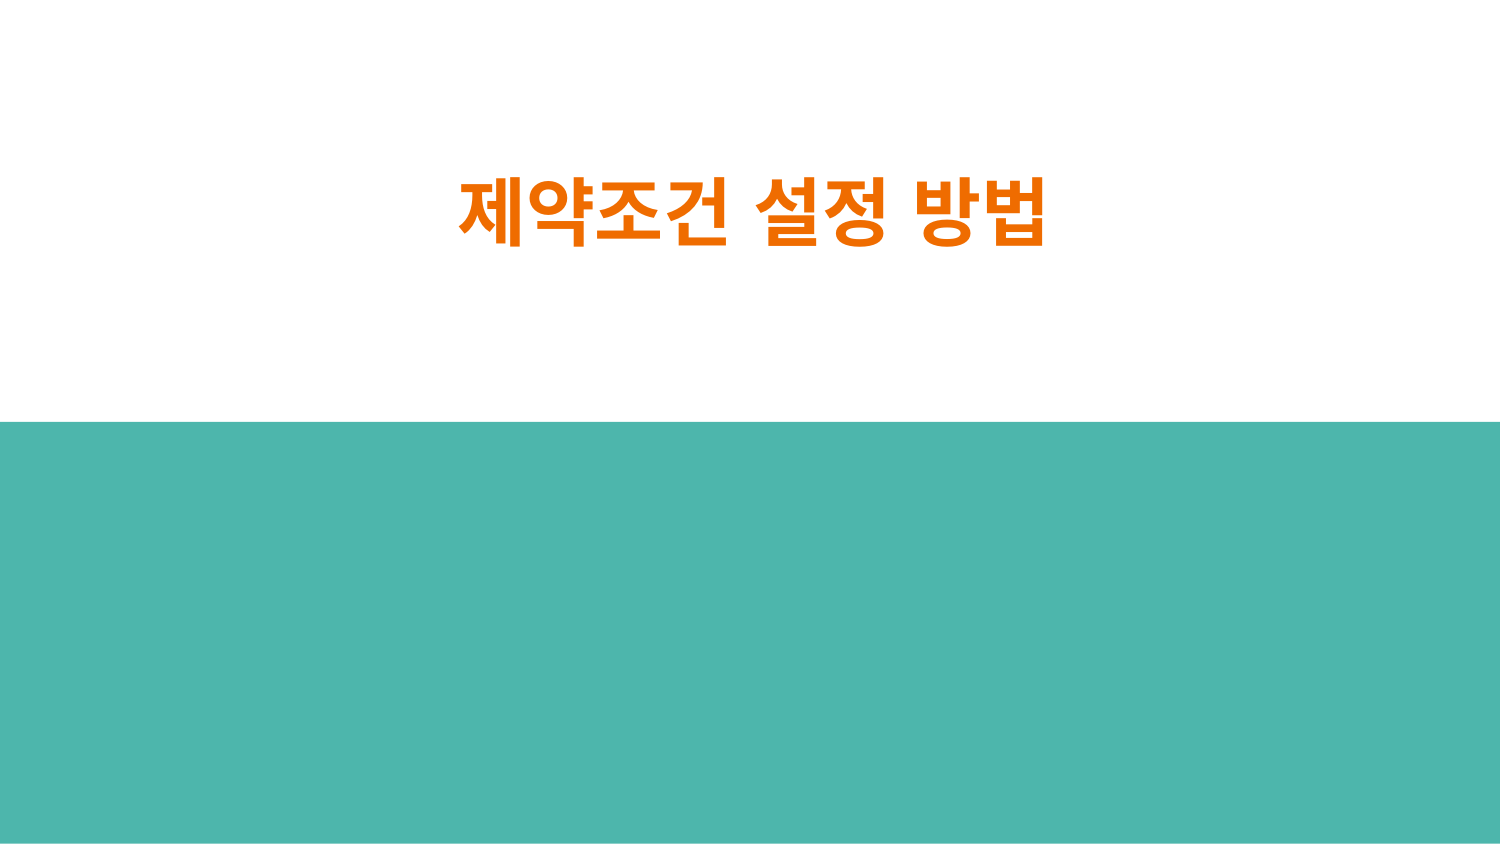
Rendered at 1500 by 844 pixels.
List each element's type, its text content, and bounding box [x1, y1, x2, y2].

title 제약조건 설정 방법 [51, 133, 1458, 289]
